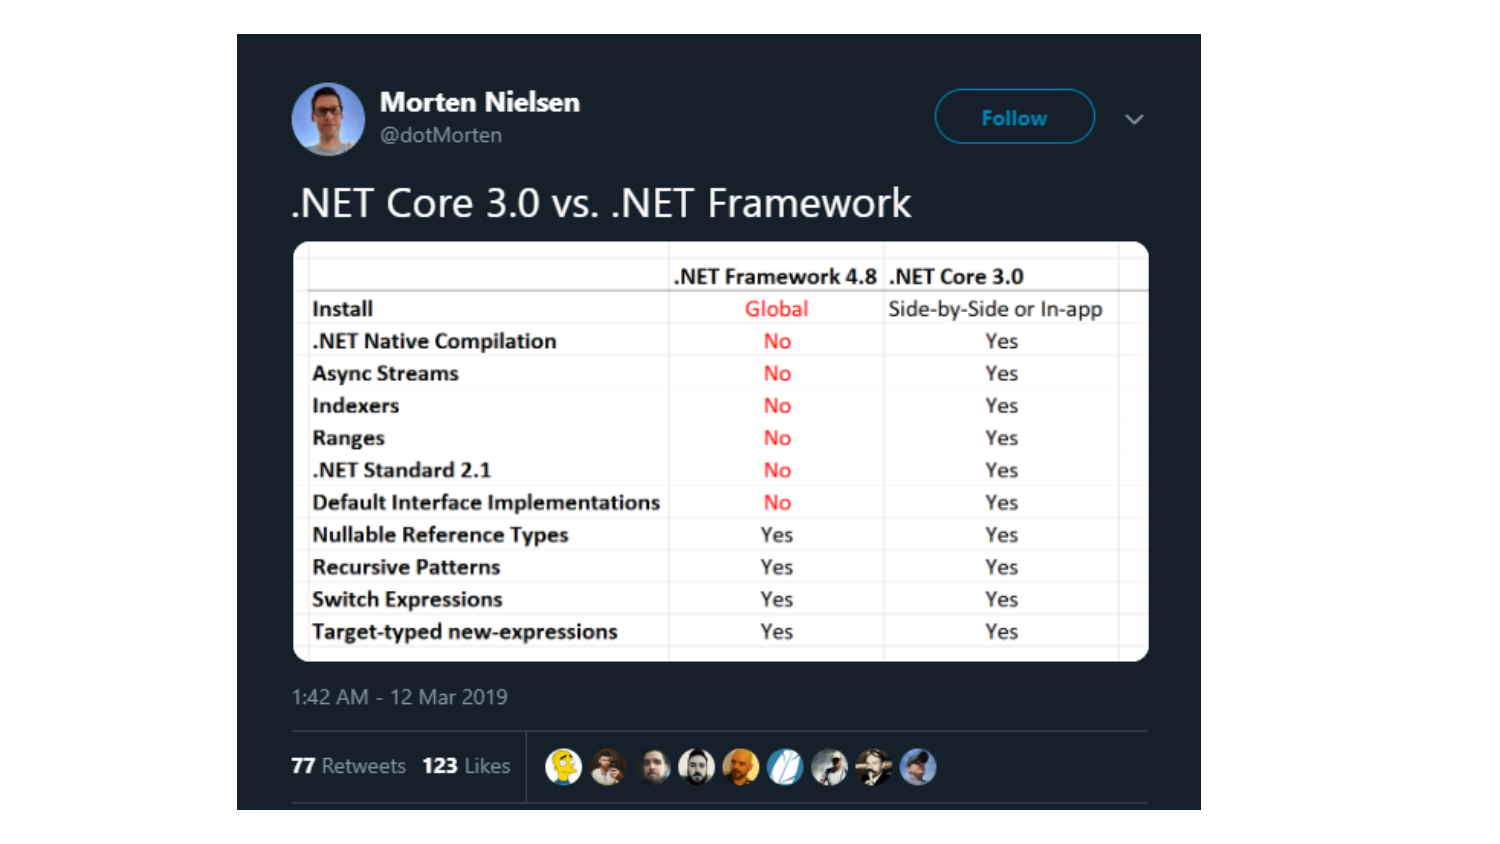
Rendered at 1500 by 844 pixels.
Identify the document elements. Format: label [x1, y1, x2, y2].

picture [237, 34, 1201, 810]
